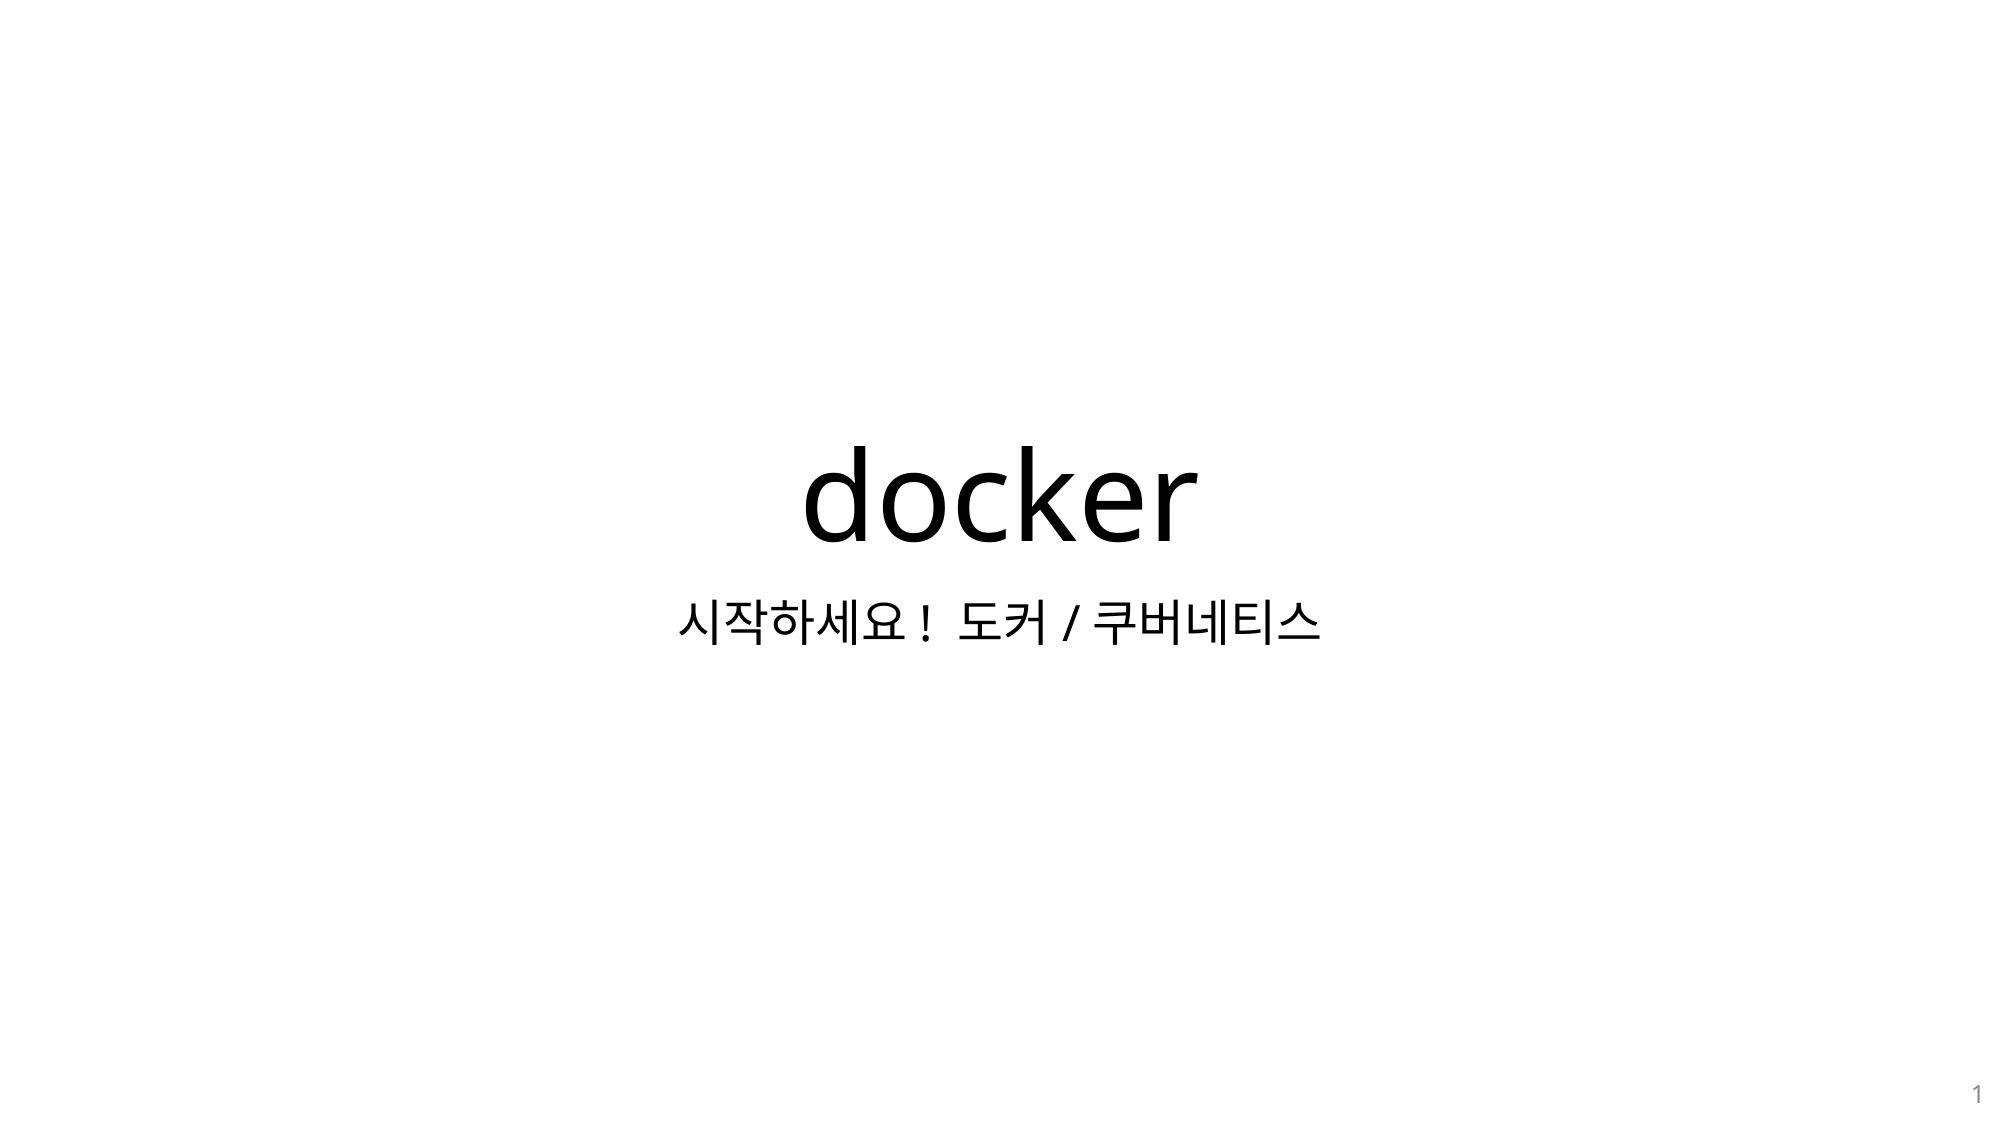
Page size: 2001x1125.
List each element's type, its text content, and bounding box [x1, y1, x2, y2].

slide_number ‹#› [1550, 1065, 2000, 1125]
subtitle 시작하세요! 도커/쿠버네티스 [249, 590, 1750, 863]
title docker [249, 184, 1750, 576]
